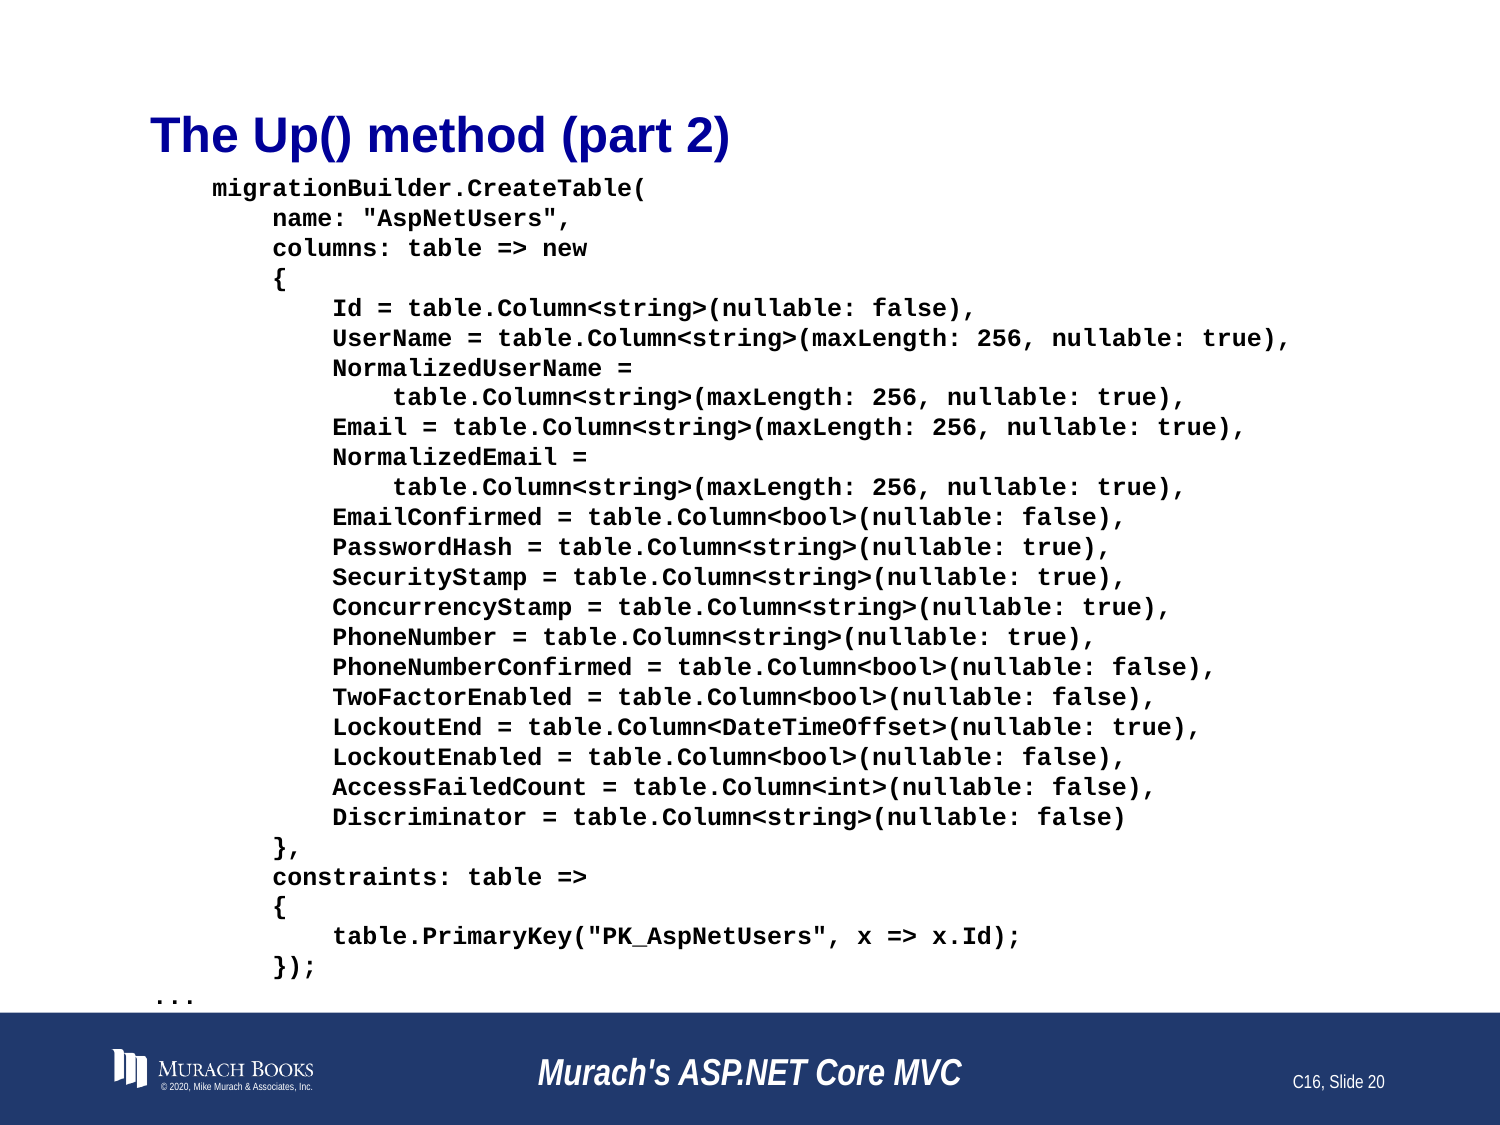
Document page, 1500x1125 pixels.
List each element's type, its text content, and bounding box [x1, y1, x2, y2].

list migrationBuilder.CreateTable( name: "AspNetUsers", columns: table => new { Id = table.Column<string>(nullable: false), UserName = table.Column<string>(maxLength: 256, nullable: true), NormalizedUserName = table.Column<string>(maxLength: 256, nullable: true), Email = table.Column<string>(maxLength: 256, nullable: true), NormalizedEmail = table.Column<string>(maxLength: 256, nullable: true), EmailConfirmed = table.Column<bool>(nullable: false), PasswordHash = table.Column<string>(nullable: true), SecurityStamp = table.Column<string>(nullable: true), ConcurrencyStamp = table.Column<string>(nullable: true), PhoneNumber = table.Column<string>(nullable: true), PhoneNumberConfirmed = table.Column<bool>(nullable: false), TwoFactorEnabled = table.Column<bool>(nullable: false), LockoutEnd = table.Column<DateTimeOffset>(nullable: true), LockoutEnabled = table.Column<bool>(nullable: false), AccessFailedCount = table.Column<int>(nullable: false), Discriminator = table.Column<string>(nullable: false) }, constraints: table => { table.PrimaryKey("PK_AspNetUsers", x => x.Id); }); ... [137, 163, 1350, 964]
slide_number Murach's ASP.NET Core MVC [463, 1025, 1050, 1100]
slide_number C16, Slide 20 [1087, 1025, 1400, 1100]
title The Up() method (part 2) [150, 102, 1350, 163]
footer © 2020, Mike Murach & Associates, Inc. [12, 1025, 463, 1100]
